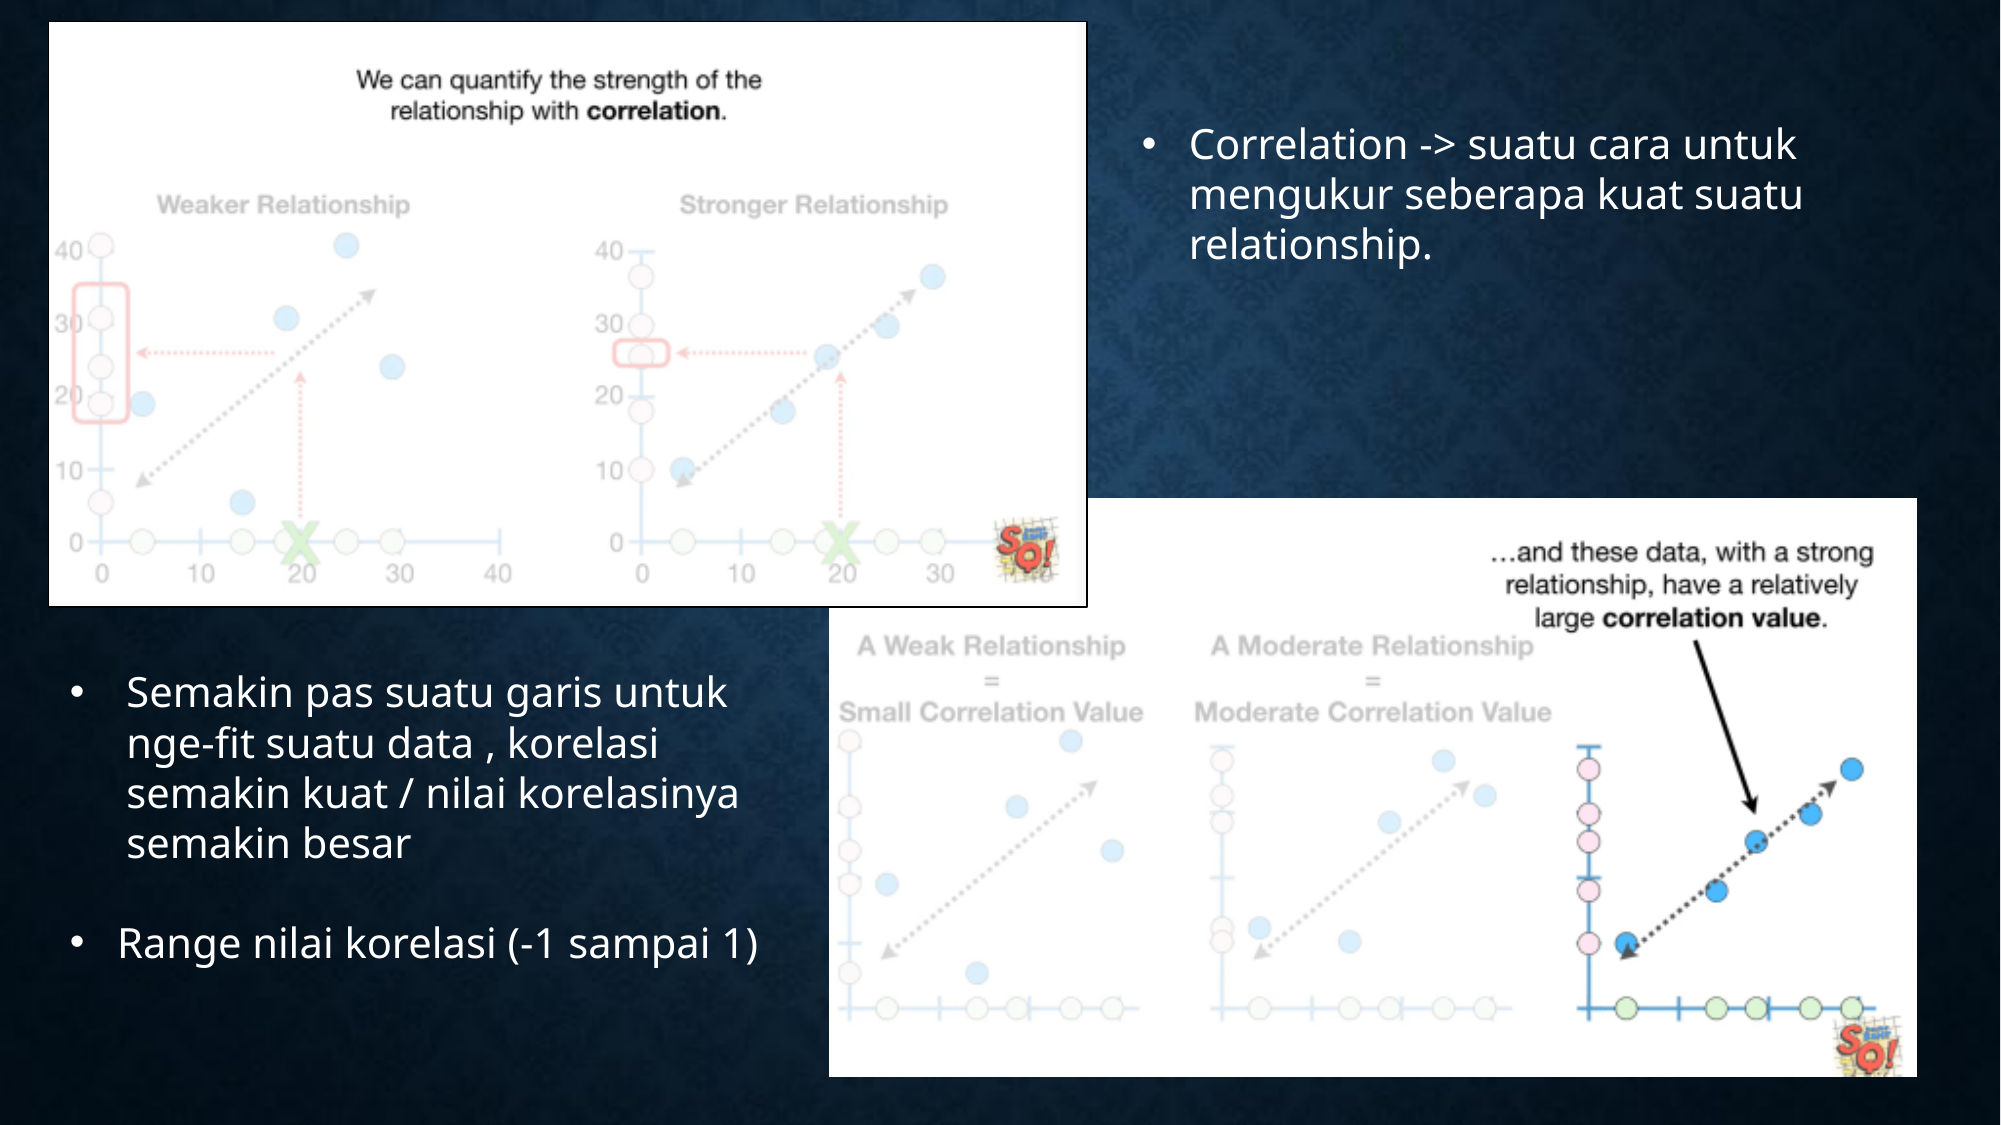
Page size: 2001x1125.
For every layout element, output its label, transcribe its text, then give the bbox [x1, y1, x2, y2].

text_box Semakin pas suatu garis untuk nge-fit suatu data , korelasi semakin kuat / nilai korelasinya semakin besar Range nilai korelasi (-1 sampai 1) [55, 658, 777, 977]
text_box Correlation -> suatu cara untuk mengukur seberapa kuat suatu relationship. [1126, 110, 1863, 277]
picture [0, 0, 2001, 1125]
